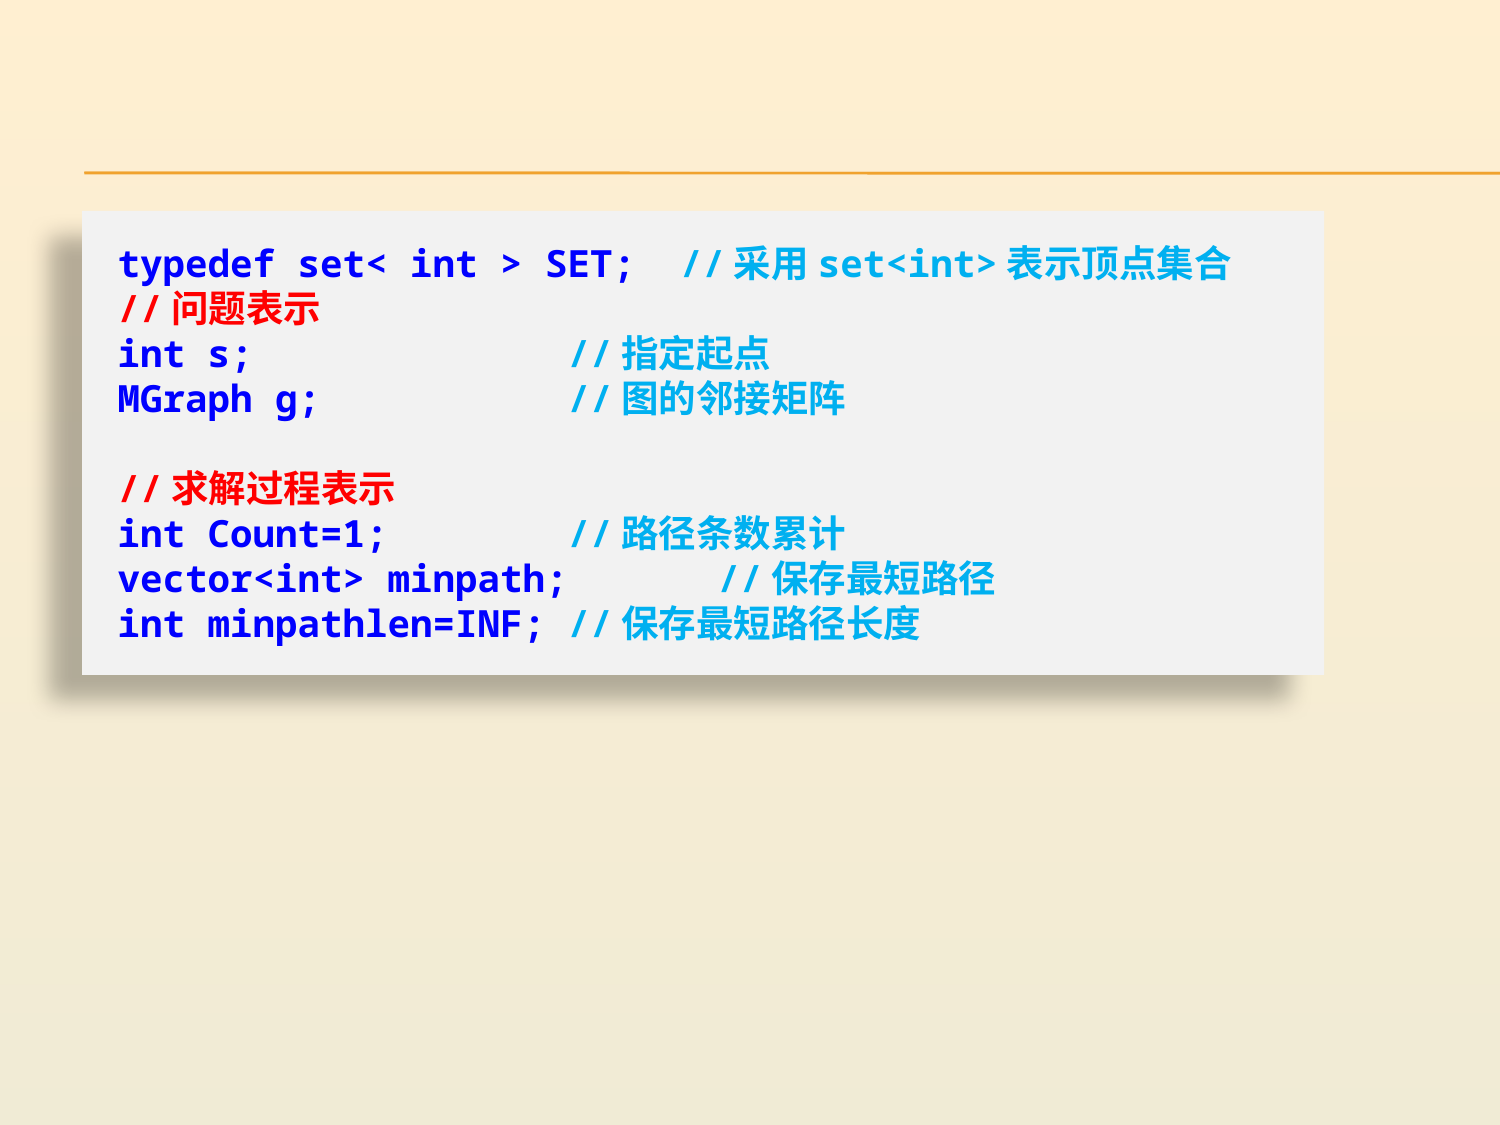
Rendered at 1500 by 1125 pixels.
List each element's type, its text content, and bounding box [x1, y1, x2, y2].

text_box typedef set< int > SET; //采用set<int>表示顶点集合 //问题表示 int s; //指定起点 MGraph g; //图的邻接矩阵 //求解过程表示 int Count=1; //路径条数累计 vector<int> minpath; //保存最短路径 int minpathlen=INF; //保存最短路径长度 [81, 210, 1325, 676]
